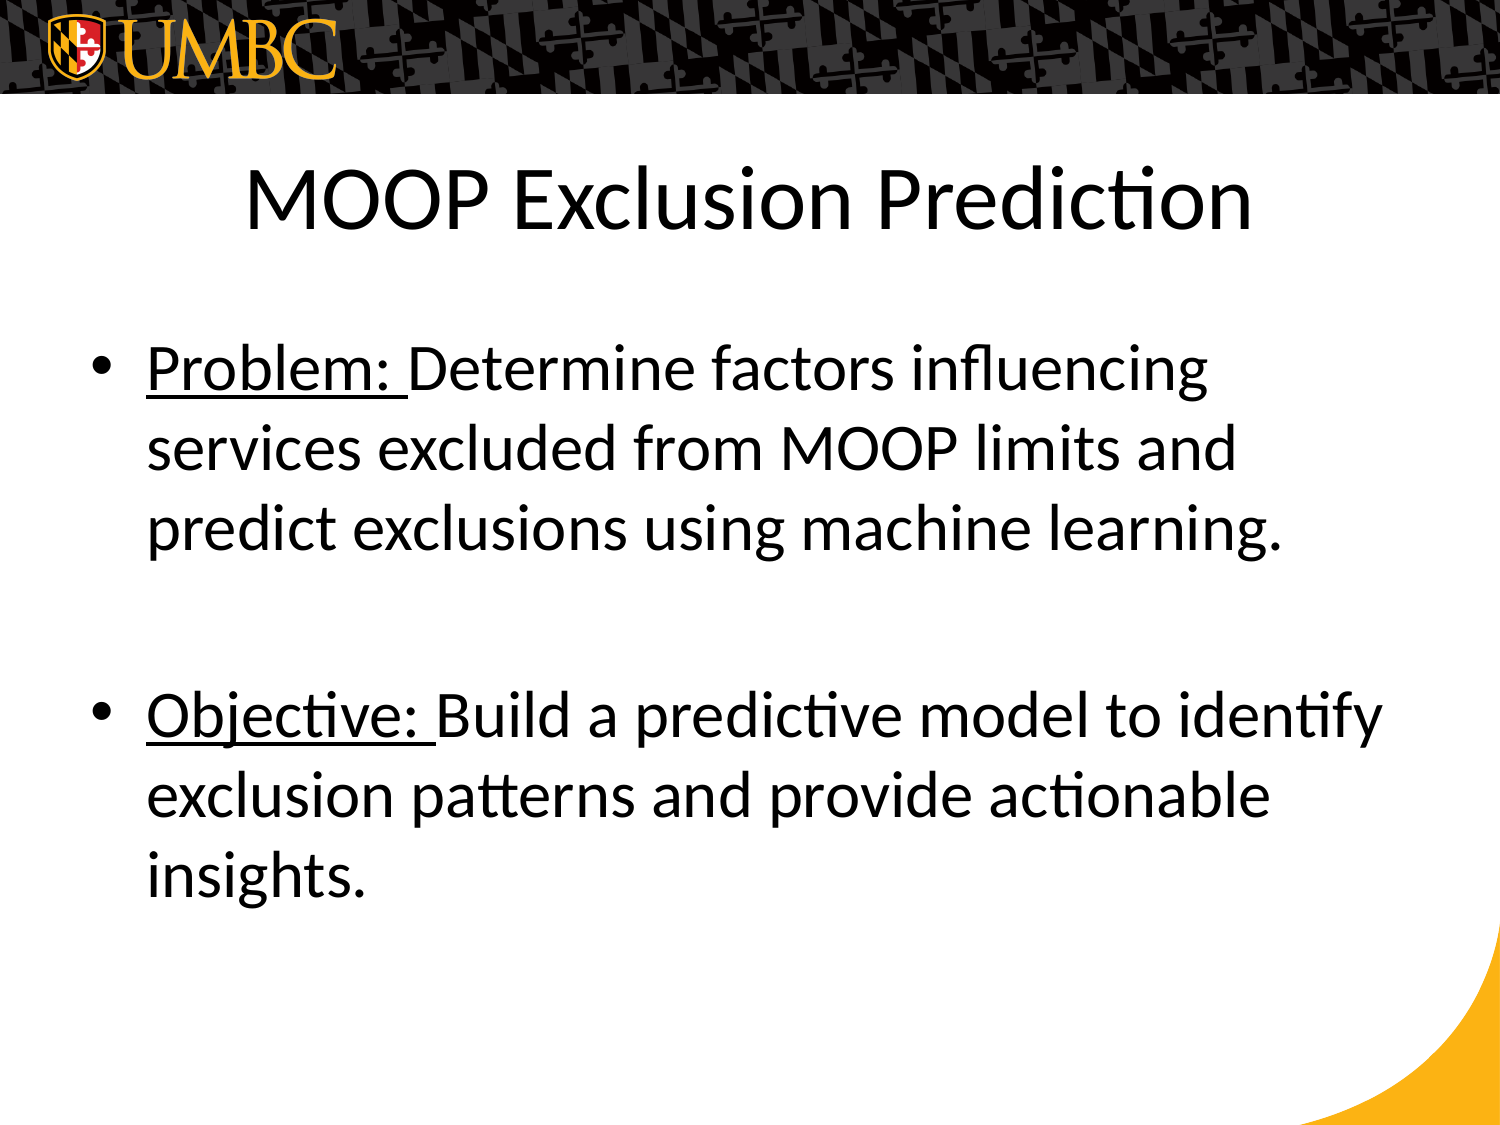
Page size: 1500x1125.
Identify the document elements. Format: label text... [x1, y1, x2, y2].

picture [1299, 921, 1500, 1125]
picture [0, 0, 1500, 94]
list Problem: Determine factors influencing services excluded from MOOP limits and predict exclusions using machine learning. Objective: Build a predictive model to identify exclusion patterns and provide actionable insights. [75, 316, 1425, 1005]
title MOOP Exclusion Prediction [75, 98, 1425, 287]
